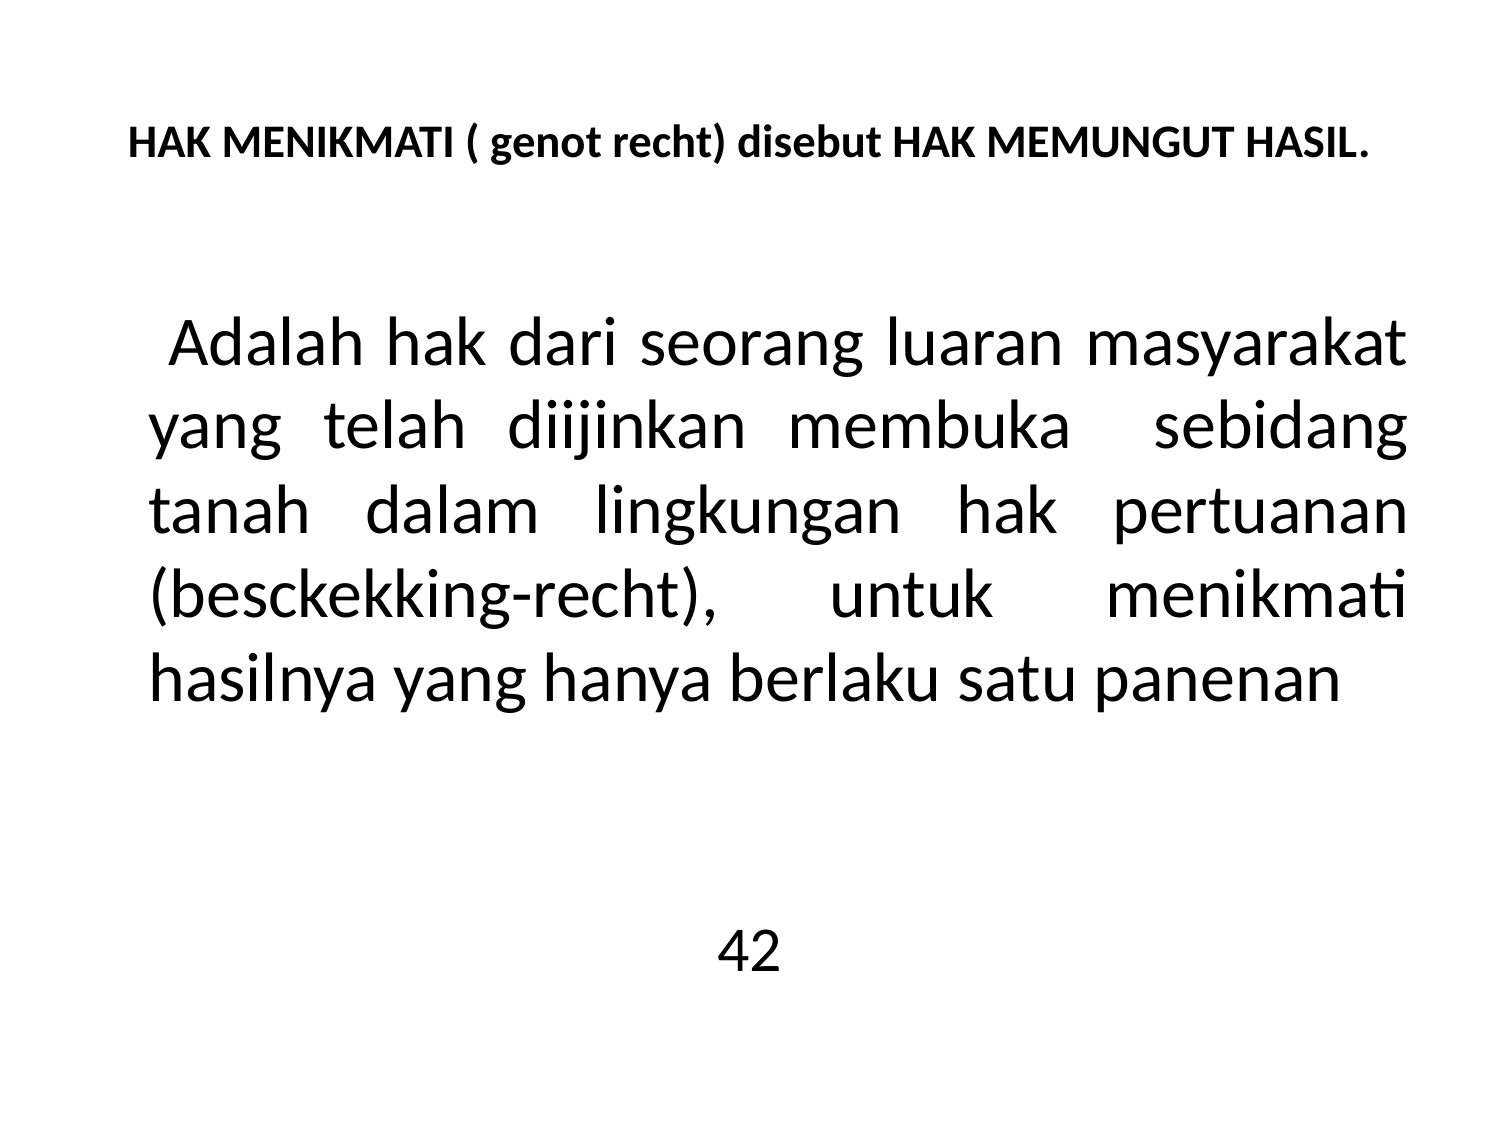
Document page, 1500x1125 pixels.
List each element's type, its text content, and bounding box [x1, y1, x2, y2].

list Adalah hak dari seorang luaran masyarakat yang telah diijinkan membuka sebidang tanah dalam lingkungan hak pertuanan (besckekking-recht), untuk menikmati hasilnya yang hanya berlaku satu panenan 42 [75, 287, 1425, 1005]
title HAK MENIKMATI ( genot recht) disebut HAK MEMUNGUT HASIL. [75, 45, 1425, 233]
